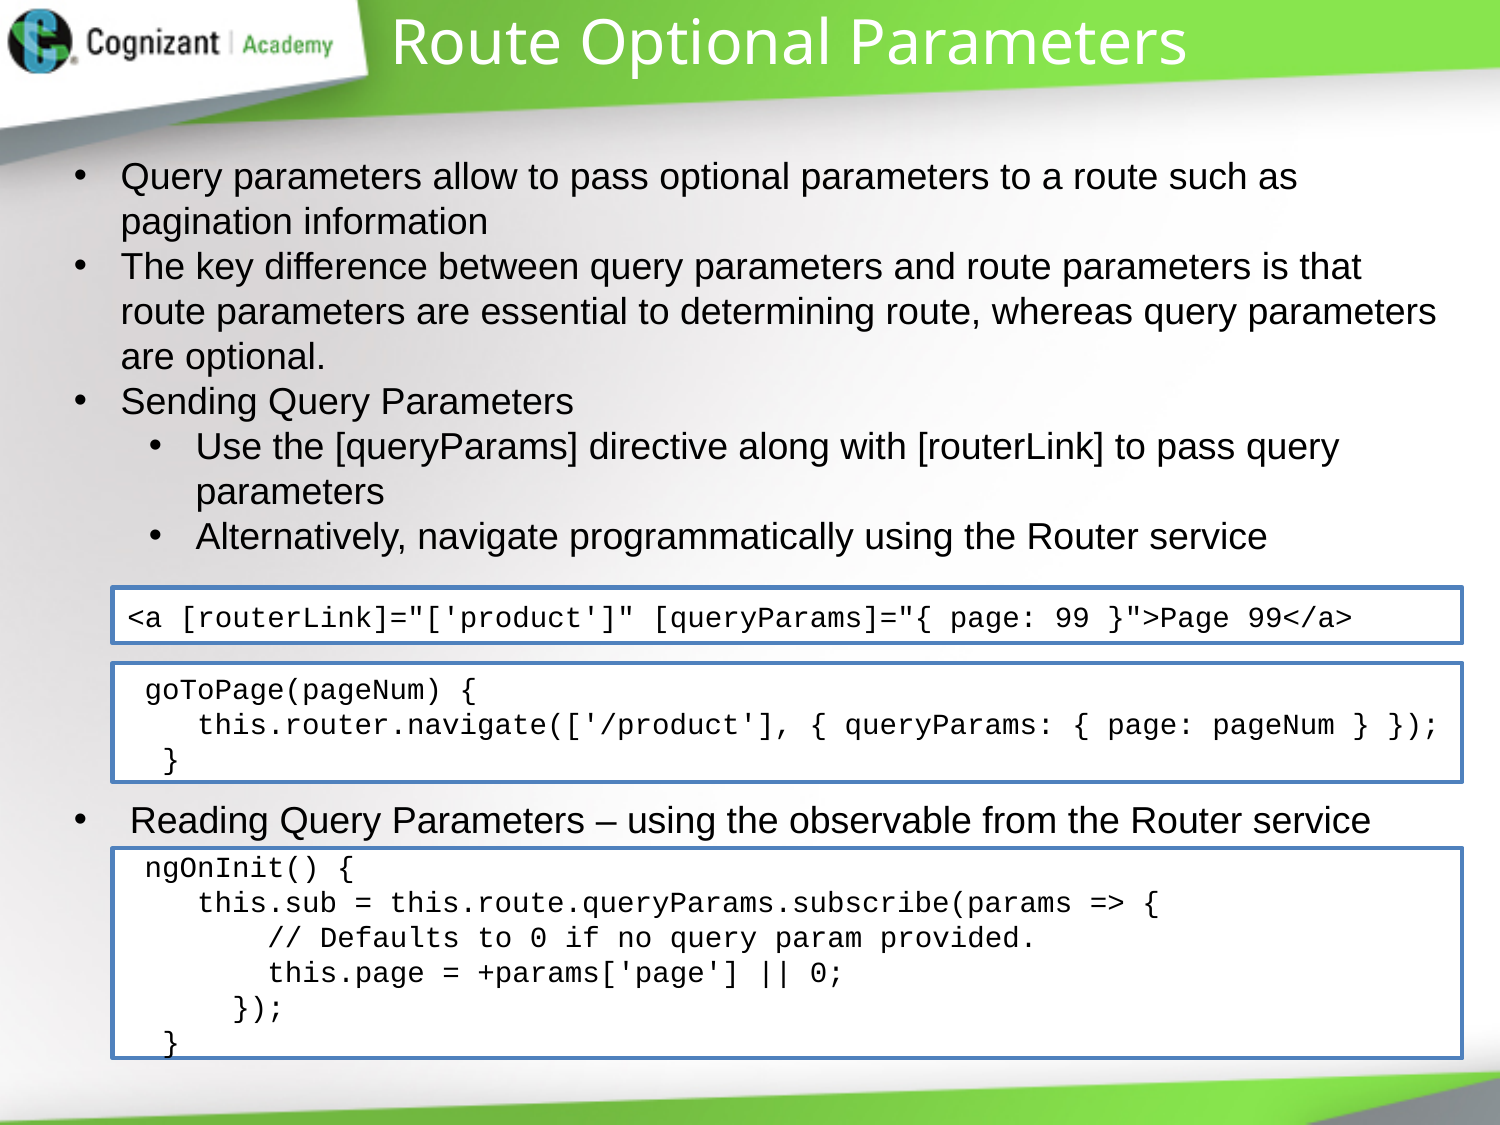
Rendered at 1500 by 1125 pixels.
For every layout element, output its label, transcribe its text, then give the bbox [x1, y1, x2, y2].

title Route Optional Parameters [375, 0, 1500, 79]
picture [0, 0, 1500, 1125]
text_box <a [routerLink]="['product']" [queryParams]="{ page: 99 }">Page 99</a> [110, 585, 1464, 645]
text_box goToPage(pageNum) { this.router.navigate(['/product'], { queryParams: { page: pageNum } }); } [110, 661, 1464, 784]
text_box ngOnInit() { this.sub = this.route.queryParams.subscribe(params => { // Defaults to 0 if no query param provided. this.page = +params['page'] || 0; }); } [110, 846, 1464, 1060]
text_box Reading Query Parameters – using the observable from the Router service [62, 790, 1463, 847]
text_box Query parameters allow to pass optional parameters to a route such as pagination information The key difference between query parameters and route parameters is that route parameters are essential to determining route, whereas query parameters are optional. Sending Query Parameters Use the [queryParams] directive along with [routerLink] to pass query parameters Alternatively, navigate programmatically using the Router service [62, 146, 1463, 563]
